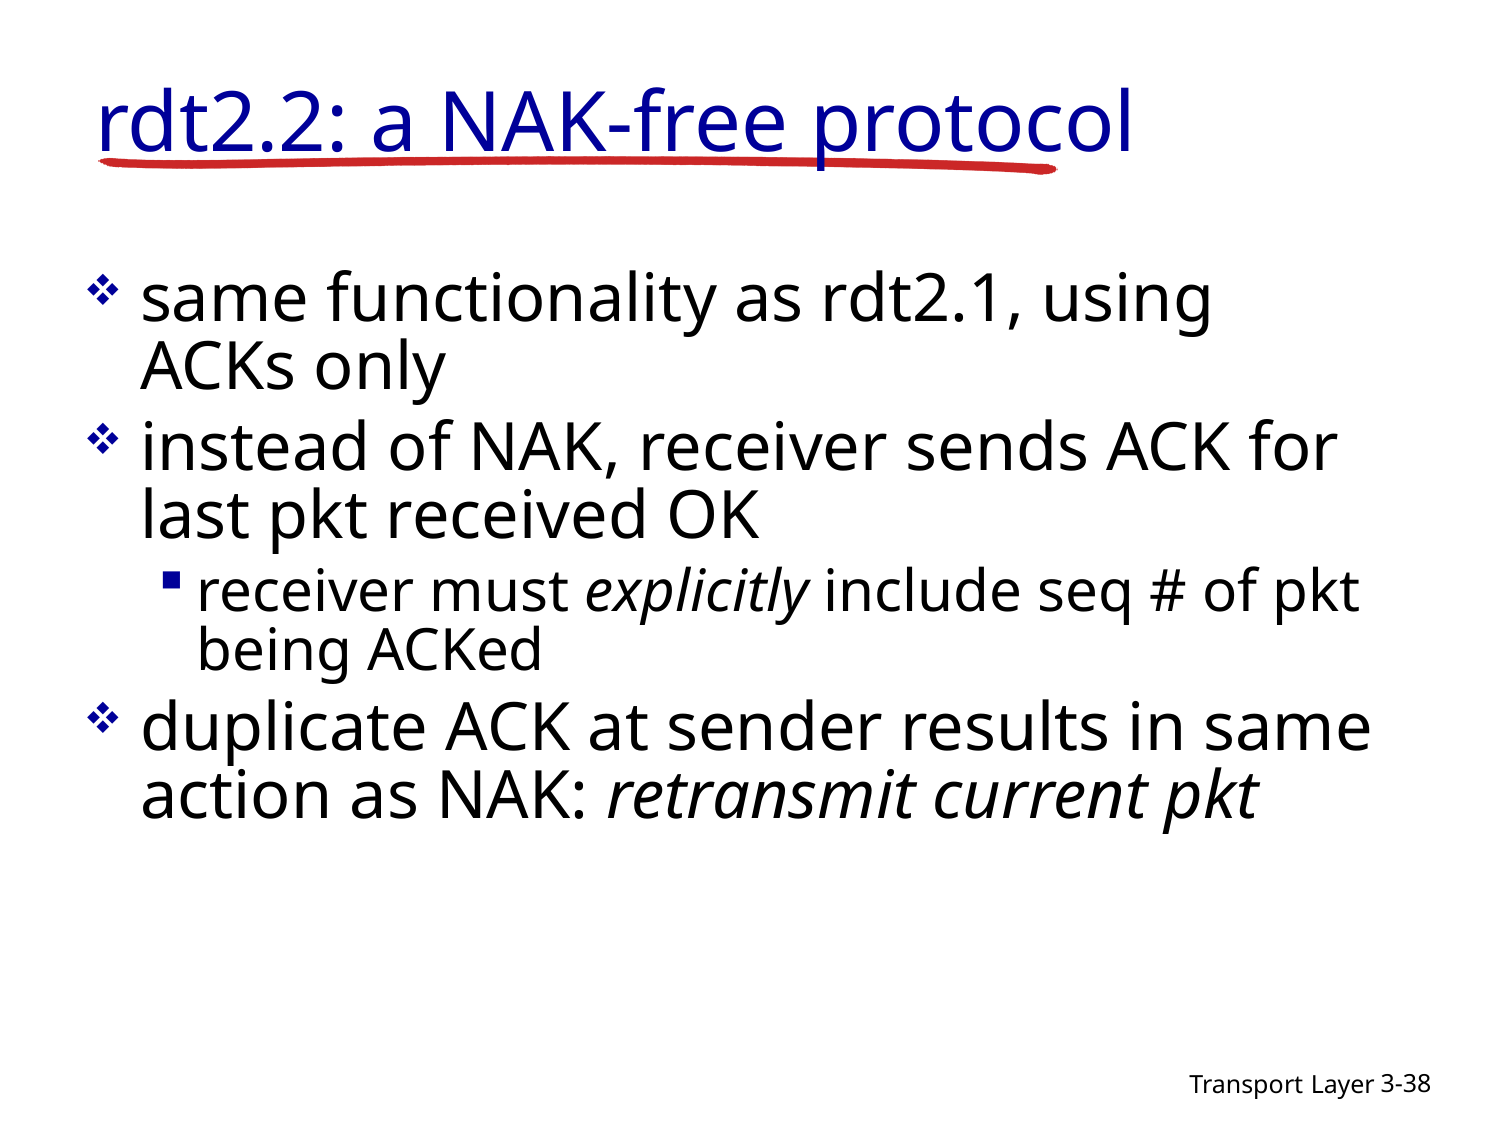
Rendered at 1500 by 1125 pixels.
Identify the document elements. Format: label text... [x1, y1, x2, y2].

list same functionality as rdt2.1, using ACKs only instead of NAK, receiver sends ACK for last pkt received OK receiver must explicitly include seq # of pkt being ACKed duplicate ACK at sender results in same action as NAK: retransmit current pkt [68, 259, 1392, 711]
footer Transport Layer [914, 1056, 1391, 1105]
picture [93, 151, 1069, 180]
slide_number 3-38 [1365, 1059, 1477, 1106]
title rdt2.2: a NAK-free protocol [79, 37, 1356, 200]
